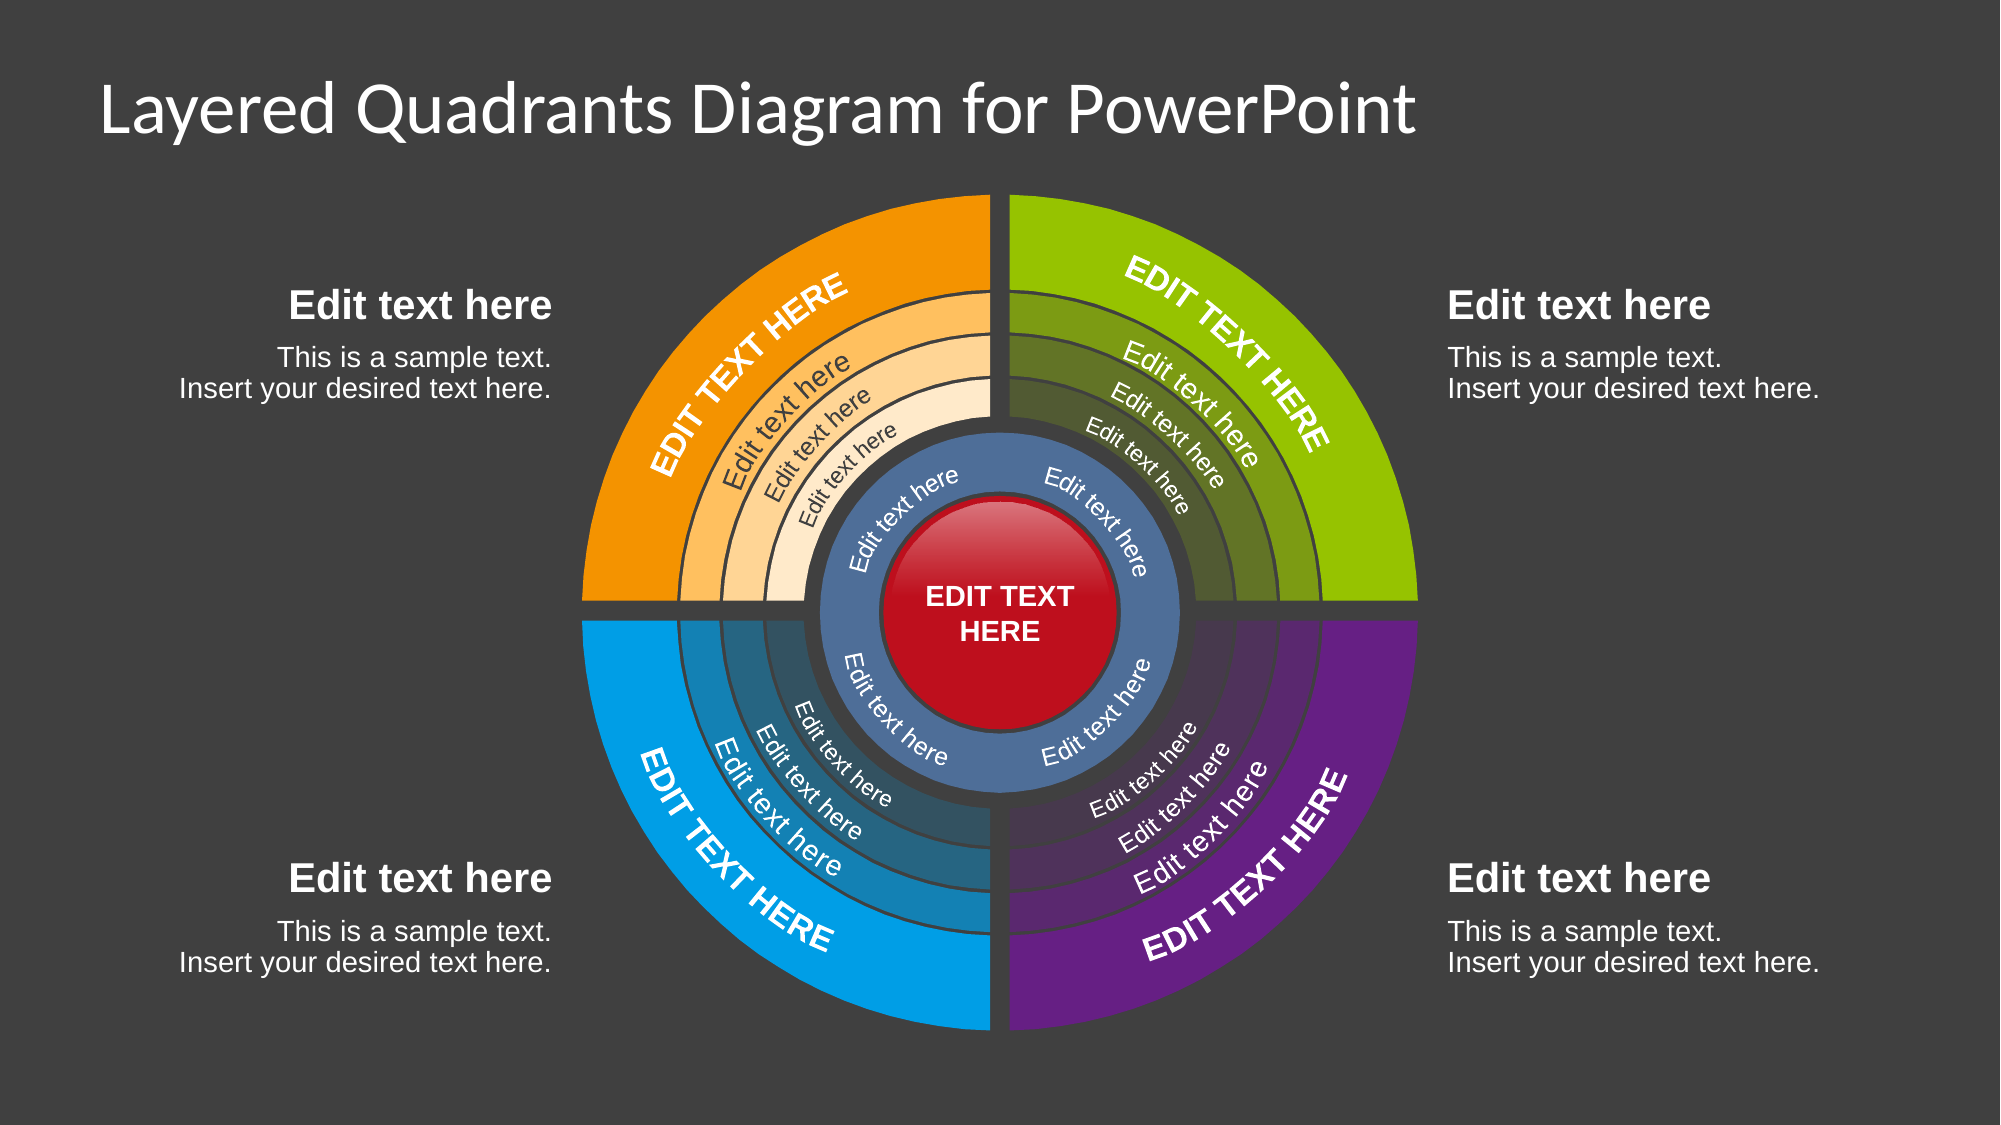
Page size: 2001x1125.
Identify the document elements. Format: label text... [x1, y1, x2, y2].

text_box This is a sample text. Insert your desired text here. [163, 909, 568, 987]
text_box [819, 432, 1180, 793]
text_box [1009, 194, 1418, 601]
text_box This is a sample text. Insert your desired text here. [163, 335, 568, 413]
text_box [1009, 620, 1320, 933]
text_box [582, 620, 991, 1031]
text_box [680, 620, 991, 933]
text_box [1009, 335, 1277, 601]
text_box [723, 335, 991, 601]
text_box [1009, 292, 1320, 601]
text_box Edit text here [1432, 270, 1837, 335]
text_box [766, 379, 991, 601]
text_box [1009, 620, 1277, 890]
text_box [1009, 620, 1418, 1031]
text_box Edit text here [163, 843, 568, 909]
text_box [680, 292, 991, 601]
text_box [723, 620, 991, 890]
title Layered Quadrants Diagram for PowerPoint [99, 45, 1900, 162]
text_box [1009, 620, 1234, 847]
text_box Edit text here [1432, 843, 1837, 909]
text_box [883, 495, 1117, 730]
text_box This is a sample text. Insert your desired text here. [1432, 335, 1837, 413]
text_box [582, 194, 991, 601]
text_box [766, 620, 991, 847]
text_box Edit text here [163, 270, 568, 335]
text_box [1009, 379, 1234, 601]
text_box This is a sample text. Insert your desired text here. [1432, 909, 1837, 987]
